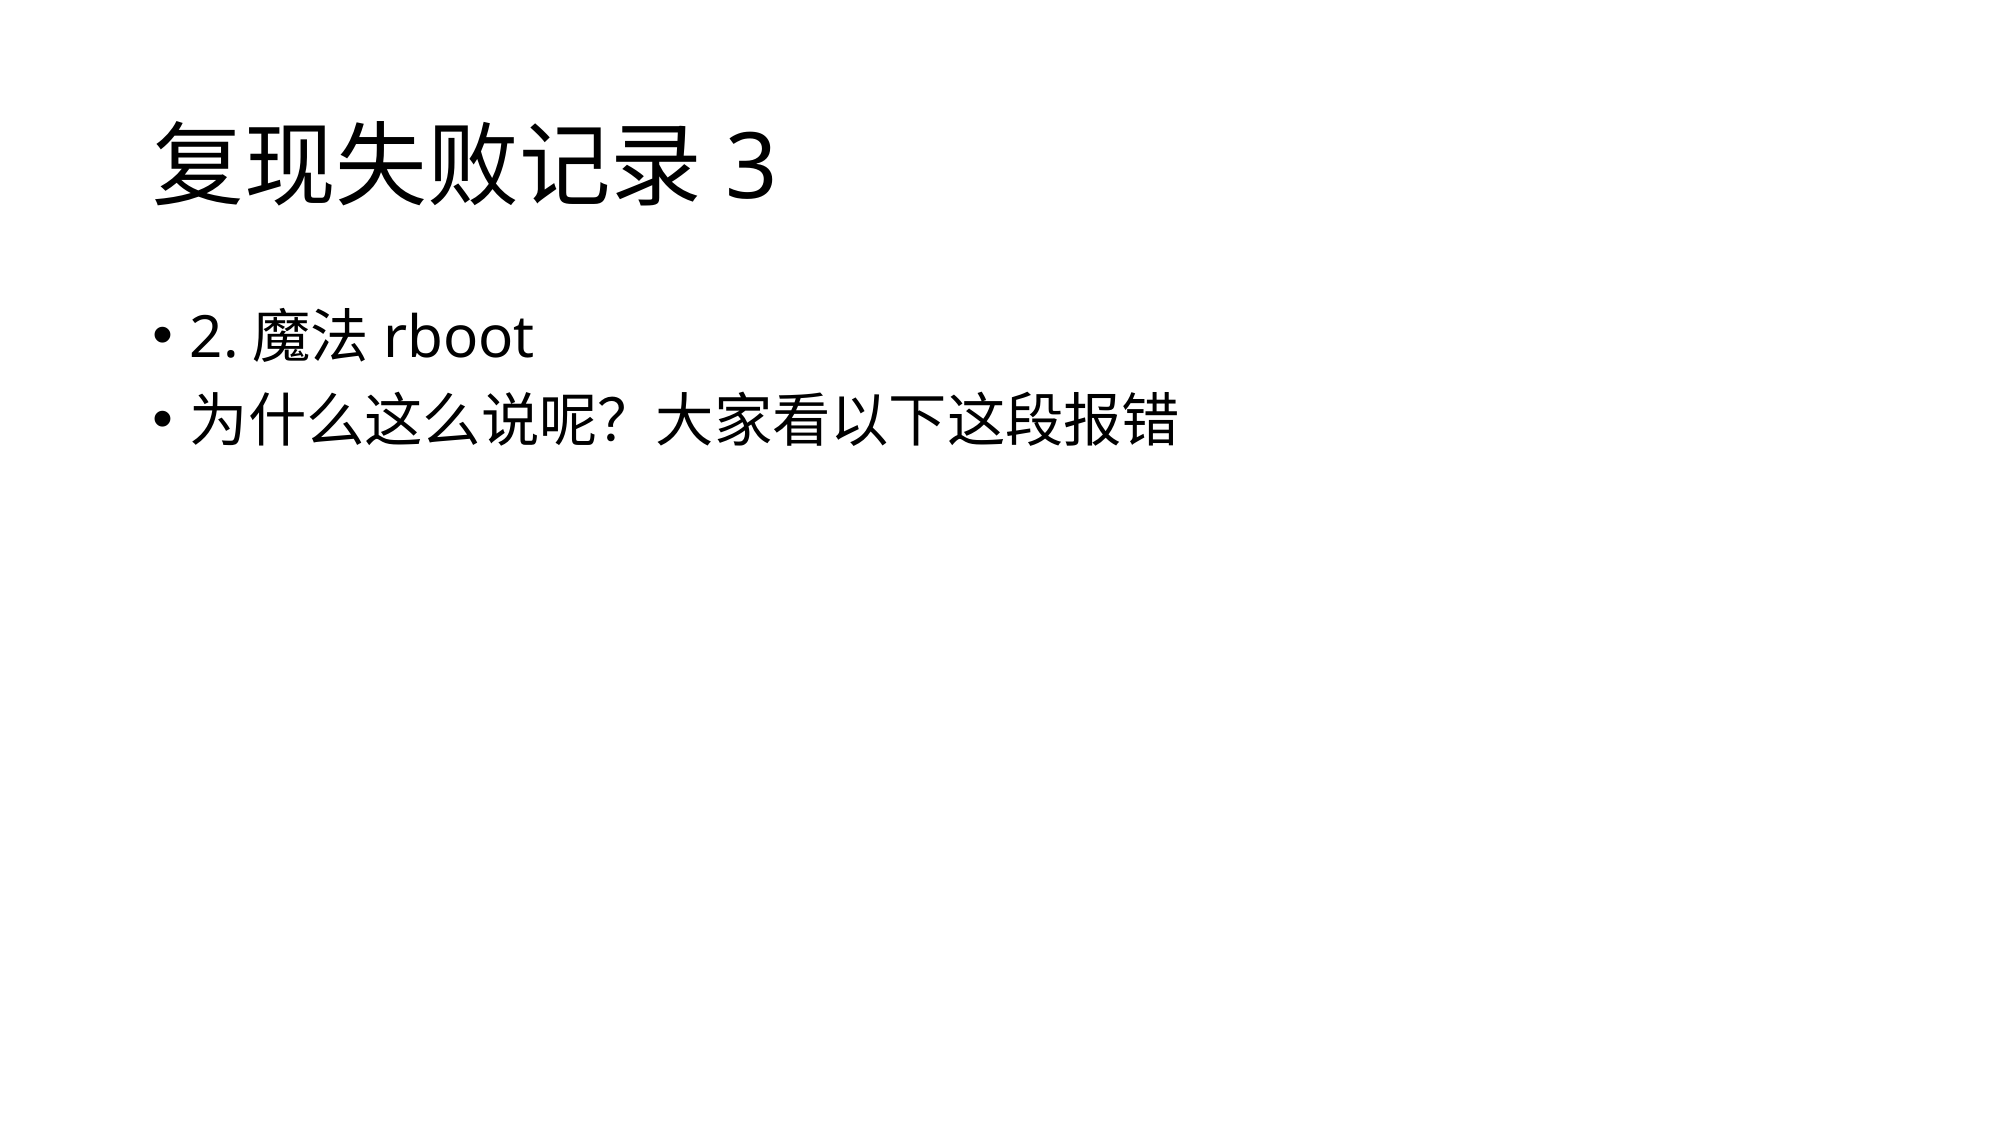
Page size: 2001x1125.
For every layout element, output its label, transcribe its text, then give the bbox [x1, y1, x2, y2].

title 复现失败记录3 [137, 59, 1863, 278]
list 2.魔法rboot 为什么这么说呢？大家看以下这段报错 [137, 299, 1863, 1014]
